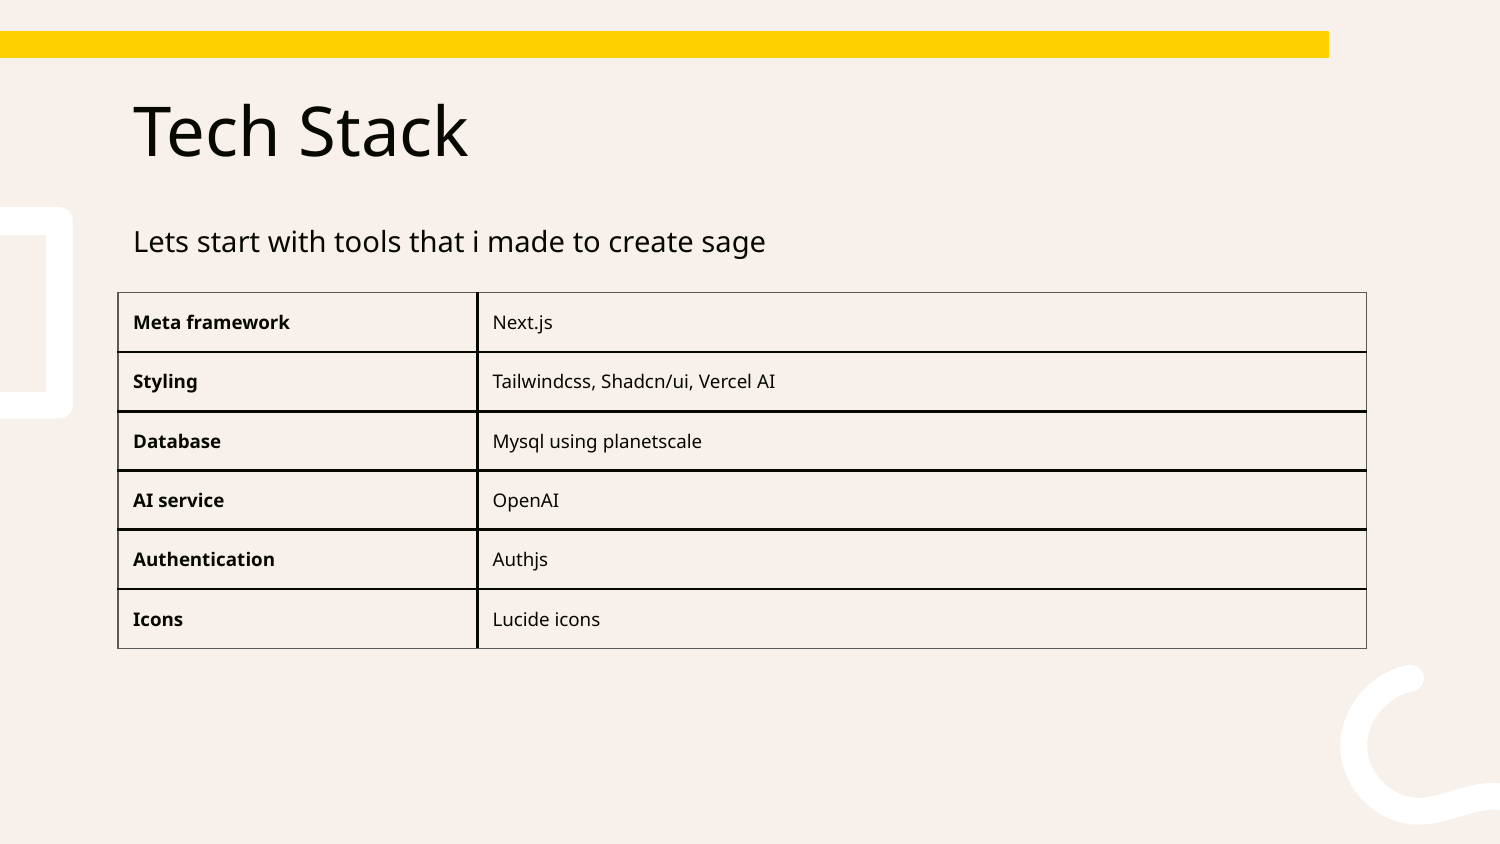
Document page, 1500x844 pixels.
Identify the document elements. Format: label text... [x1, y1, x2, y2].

table_cell Mysql using planetscale [479, 413, 1366, 469]
table_header Meta framework [119, 293, 476, 351]
table_cell Authentication [119, 531, 476, 588]
title Tech Stack [118, 72, 1382, 167]
table_cell Database [119, 413, 476, 469]
table_header Next.js [479, 293, 1366, 351]
table_cell Styling [119, 353, 476, 410]
table_cell Icons [119, 590, 476, 648]
table_cell Authjs [479, 531, 1366, 588]
table_cell Tailwindcss, Shadcn/ui, Vercel AI [479, 353, 1366, 410]
table_cell AI service [119, 472, 476, 528]
list Lets start with tools that i made to create sage [118, 203, 1382, 264]
table_cell OpenAI [479, 472, 1366, 528]
table_cell Lucide icons [479, 590, 1366, 648]
